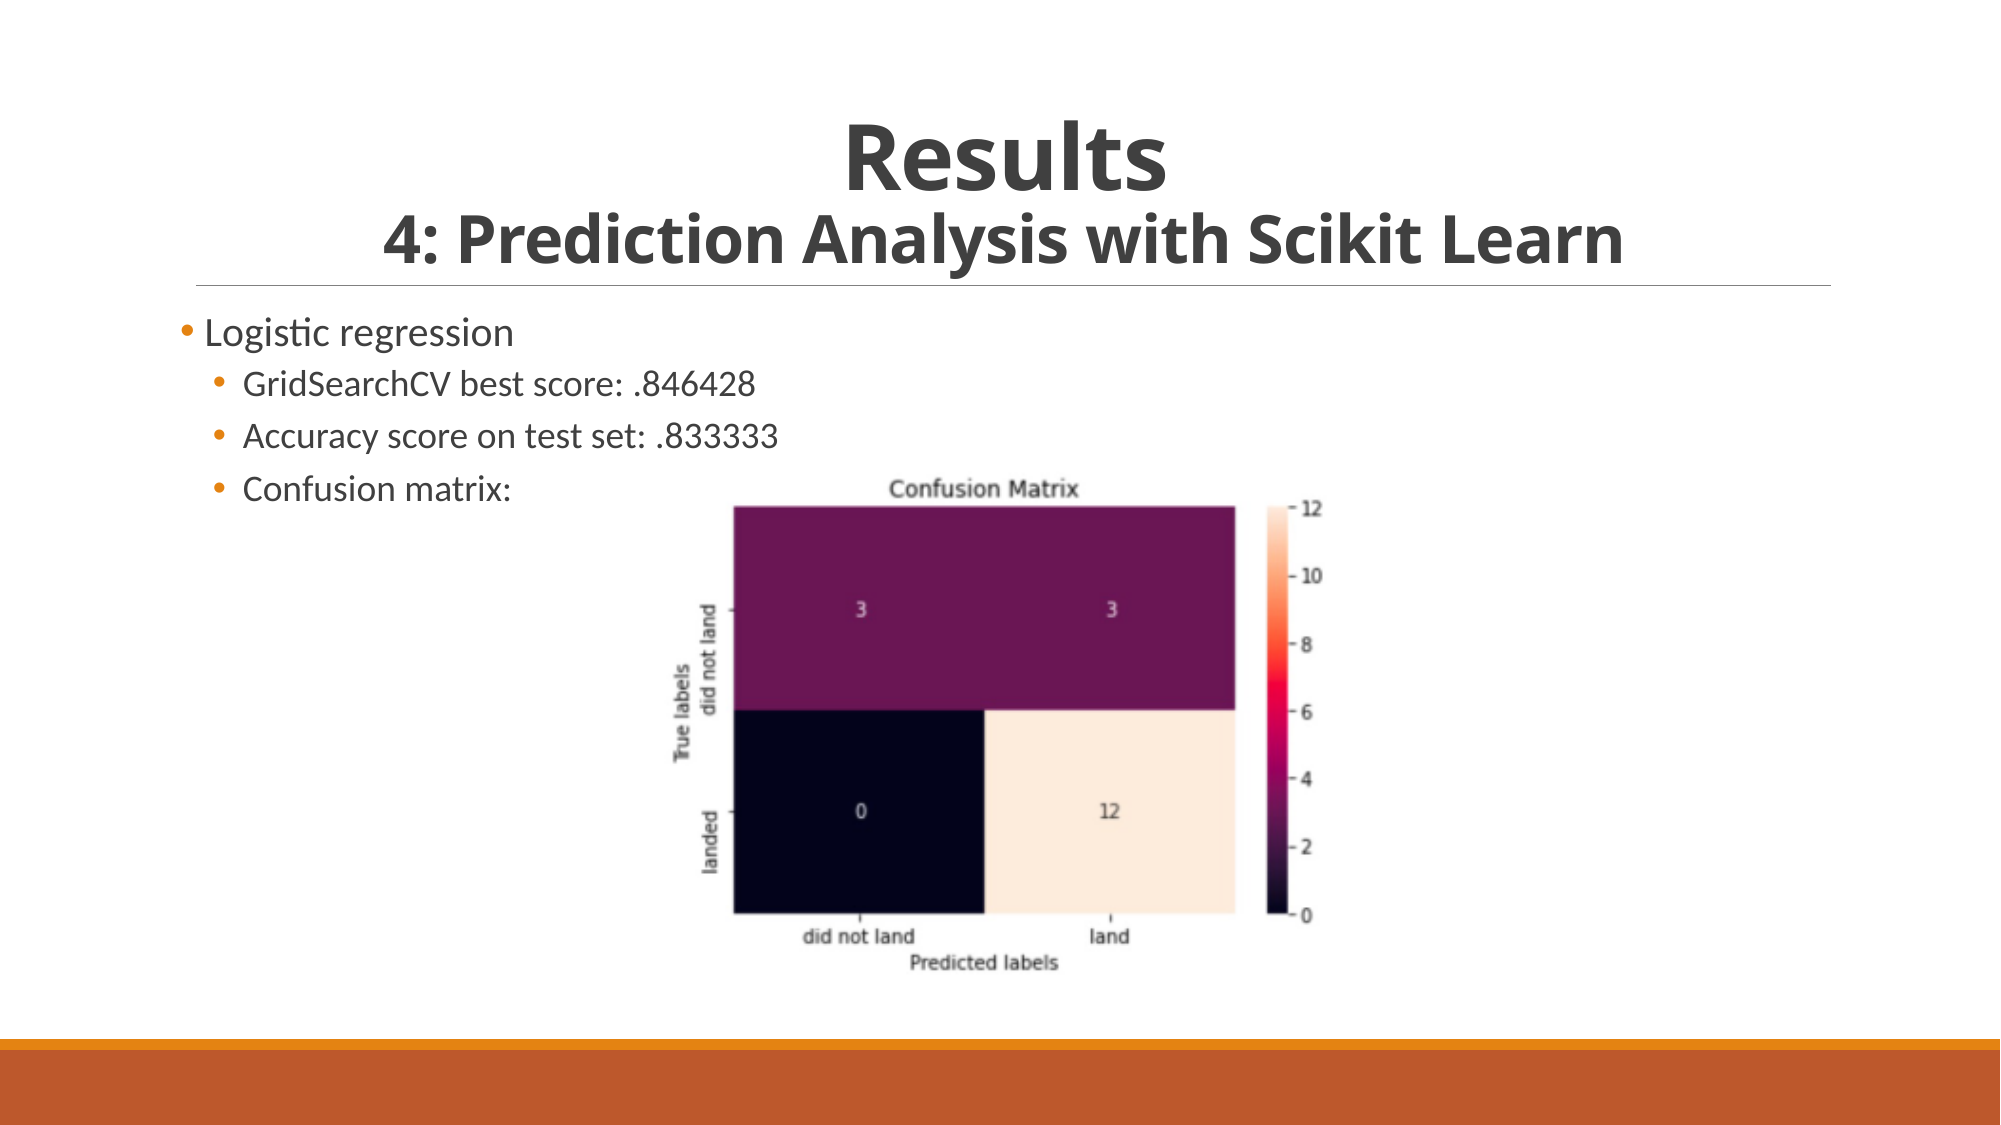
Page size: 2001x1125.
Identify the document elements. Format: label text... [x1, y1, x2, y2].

picture [662, 470, 1338, 1000]
list Logistic regression GridSearchCV best score: .846428 Accuracy score on test set: .833333 Confusion matrix: [180, 302, 1830, 963]
title Results 4: Prediction Analysis with Scikit Learn [180, 47, 1830, 285]
